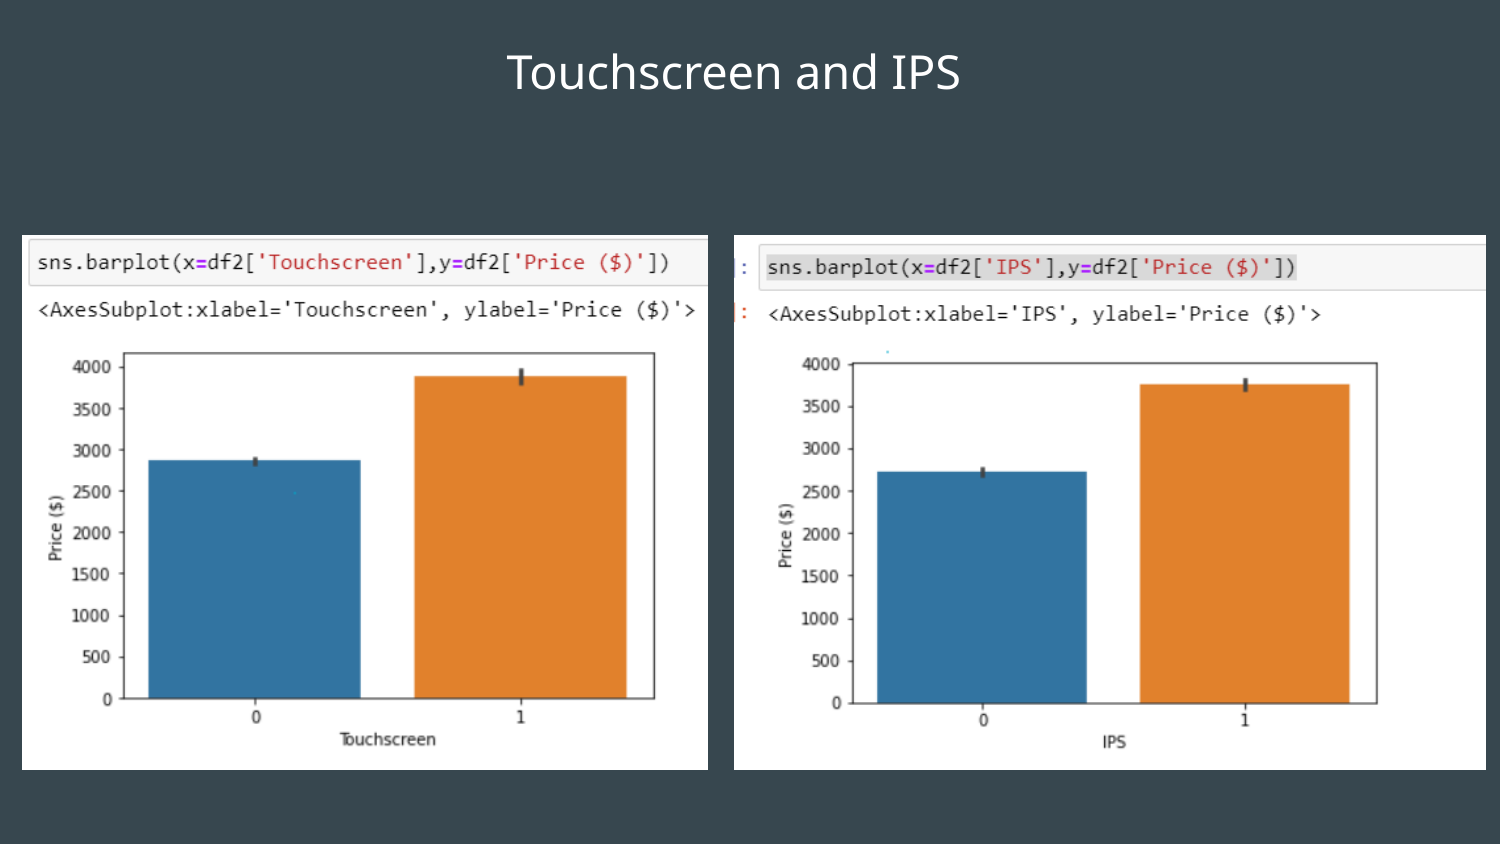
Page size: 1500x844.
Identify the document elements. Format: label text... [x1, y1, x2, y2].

picture [734, 235, 1486, 771]
list [51, 189, 1449, 750]
title Touchscreen and IPS [34, 24, 1433, 119]
picture [21, 235, 708, 771]
